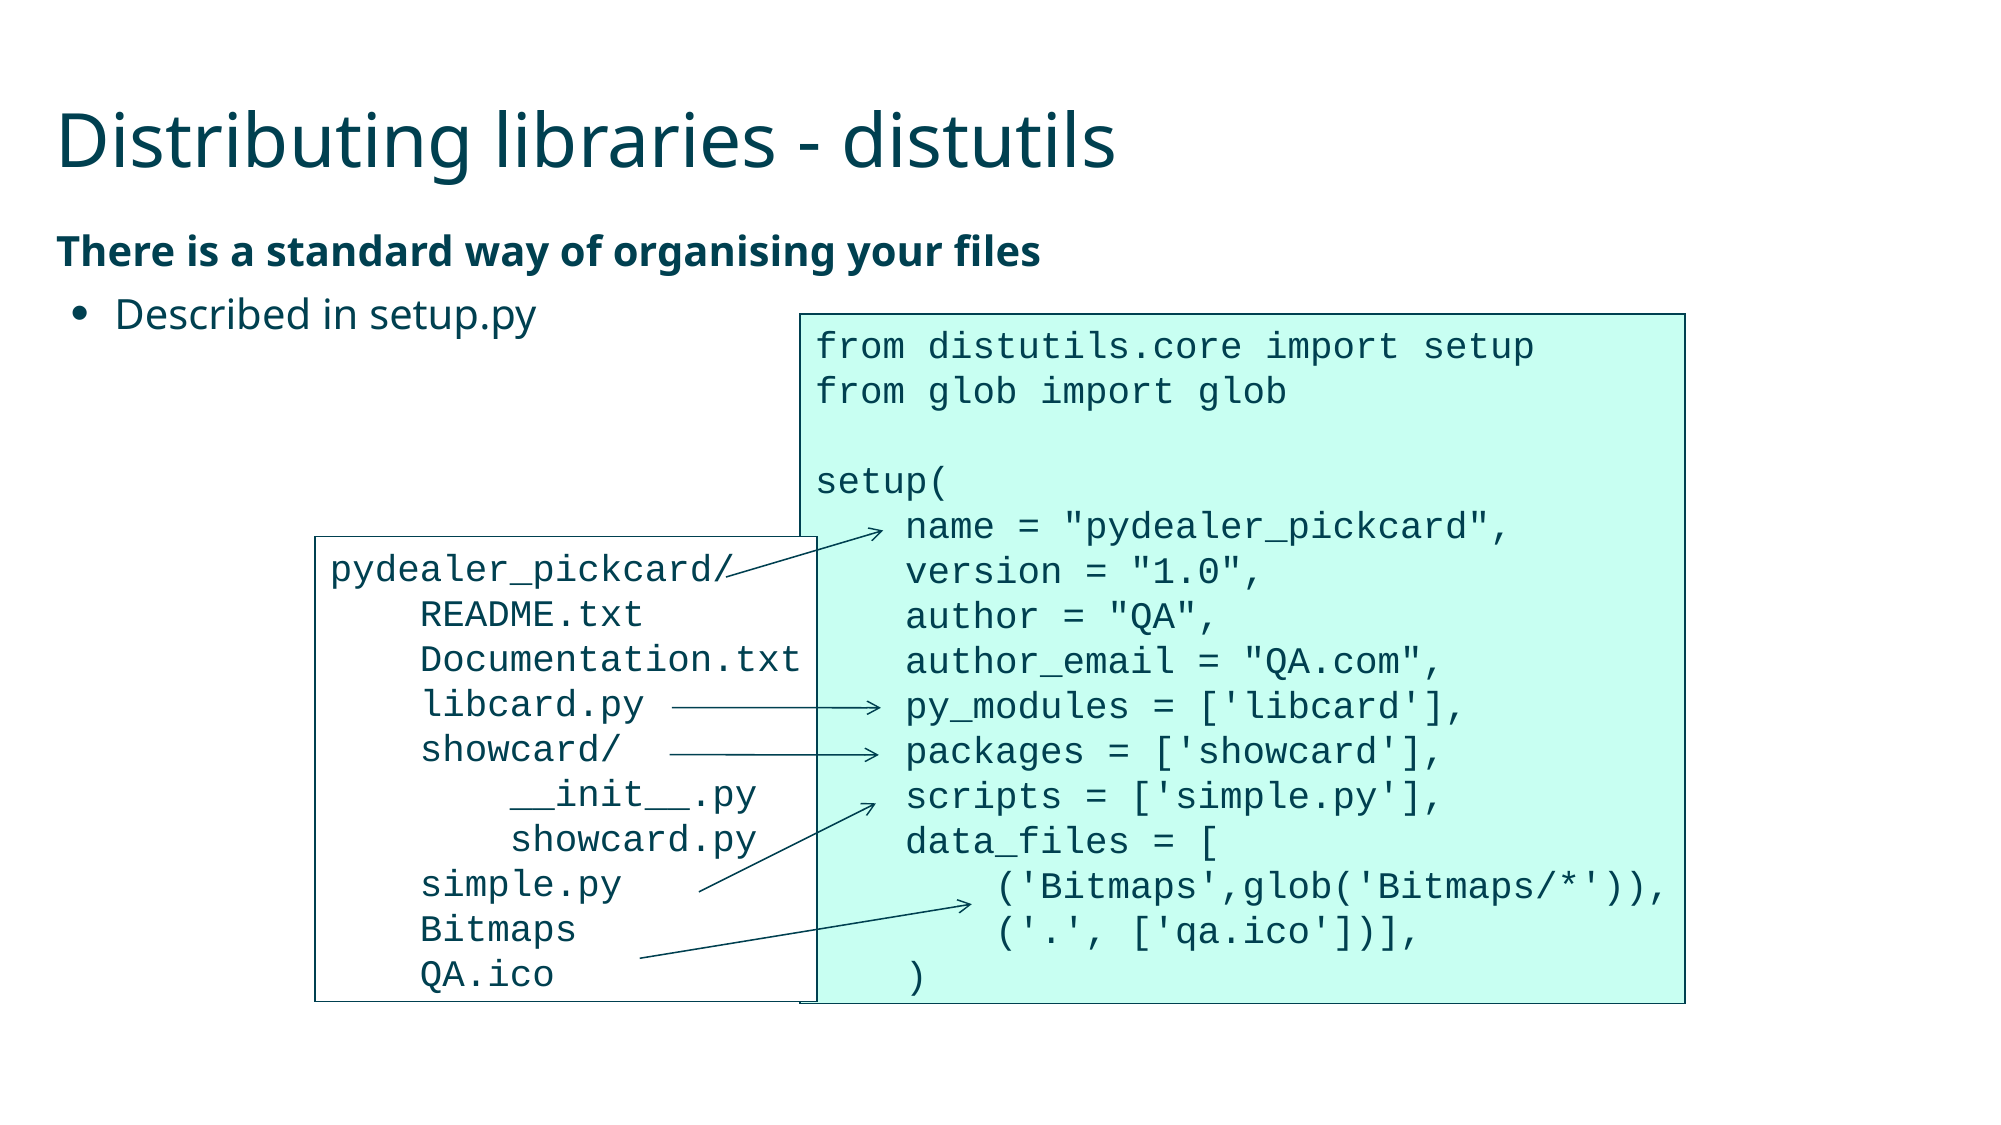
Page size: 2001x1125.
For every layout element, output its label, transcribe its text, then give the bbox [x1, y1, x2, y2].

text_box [639, 904, 972, 959]
title Distributing libraries - distutils [55, 92, 1946, 224]
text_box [698, 803, 876, 892]
text_box from distutils.core import setup from glob import glob setup( name = "pydealer_pickcard", version = "1.0", author = "QA", author_email = "QA.com", py_modules = ['libcard'], packages = ['showcard'], scripts = ['simple.py'], data_files = [ ('Bitmaps',glob('Bitmaps/*')), ('.', ['qa.ico'])], ) [800, 313, 1685, 1004]
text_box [725, 530, 884, 578]
text_box pydealer_pickcard/ README.txt Documentation.txt libcard.py showcard/ __init__.py showcard.py simple.py Bitmaps QA.ico [315, 536, 818, 1002]
list There is a standard way of organising your files Described in setup.py [55, 224, 1946, 1038]
